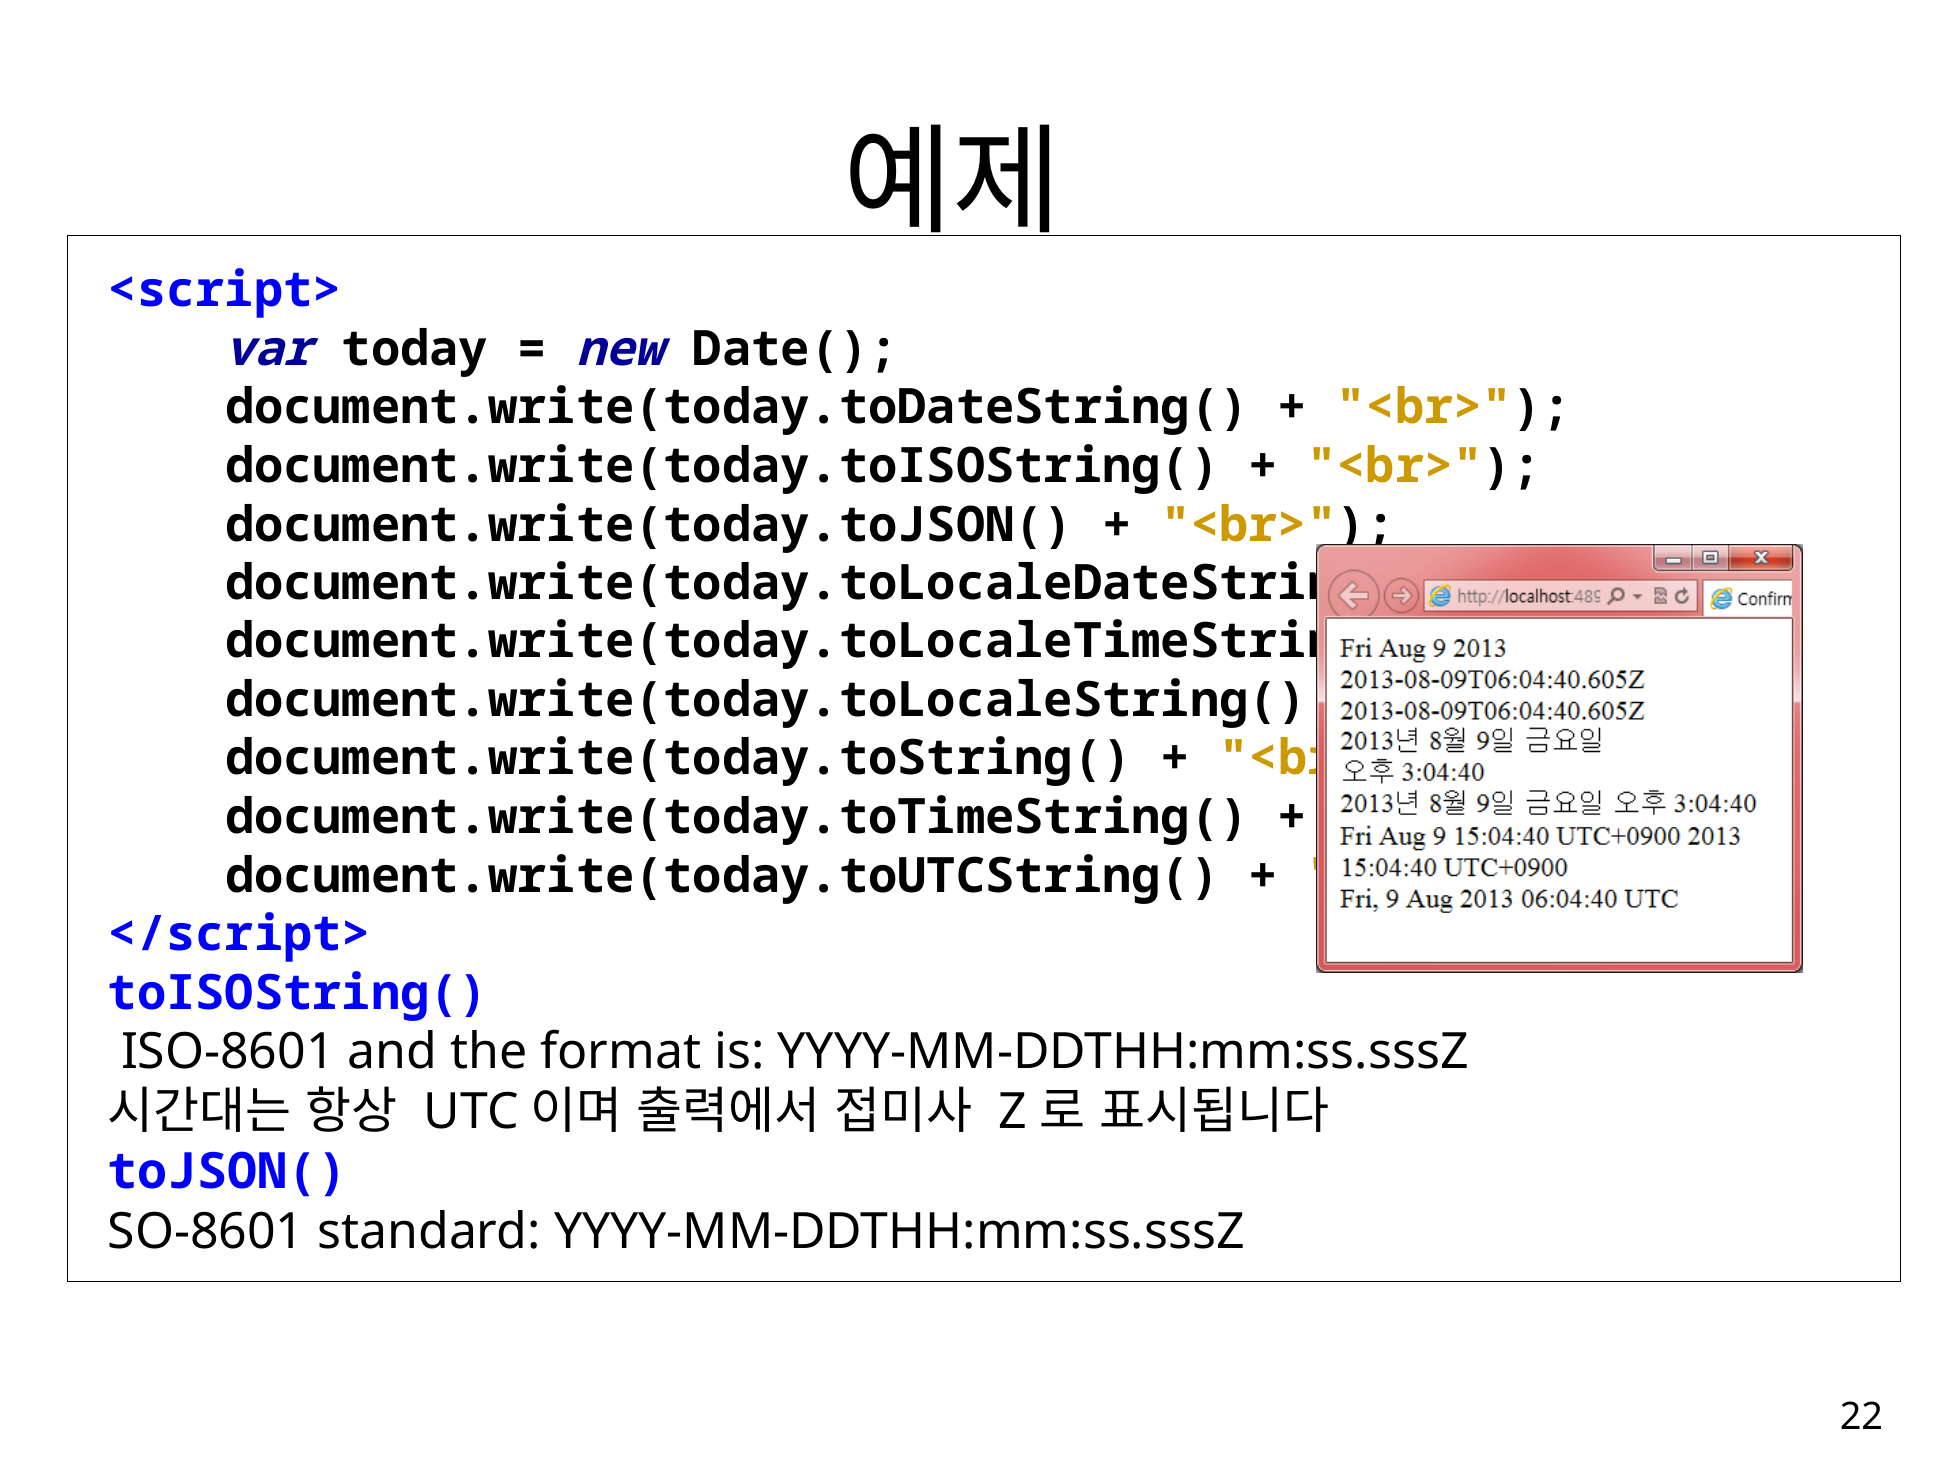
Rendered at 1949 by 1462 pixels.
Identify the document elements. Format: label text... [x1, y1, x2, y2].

text_box <script> var today = new Date(); document.write(today.toDateString() + "<br>"); document.write(today.toISOString() + "<br>"); document.write(today.toJSON() + "<br>"); document.write(today.toLocaleDateString() + "<br>"); document.write(today.toLocaleTimeString() + "<br>"); document.write(today.toLocaleString() + "<br>"); document.write(today.toString() + "<br>"); document.write(today.toTimeString() + "<br>"); document.write(today.toUTCString() + "<br>"); </script> toISOString() ISO-8601 and the format is: YYYY-MM-DDTHH:mm:ss.sssZ 시간대는 항상 UTC이며 출력에서 접미사 Z로 표시됩니다 toJSON() SO-8601 standard: YYYY-MM-DDTHH:mm:ss.sssZ [67, 235, 1901, 1282]
picture [1315, 544, 1803, 973]
title 예제 [156, 92, 1749, 235]
slide_number 22 [1496, 1372, 1899, 1462]
